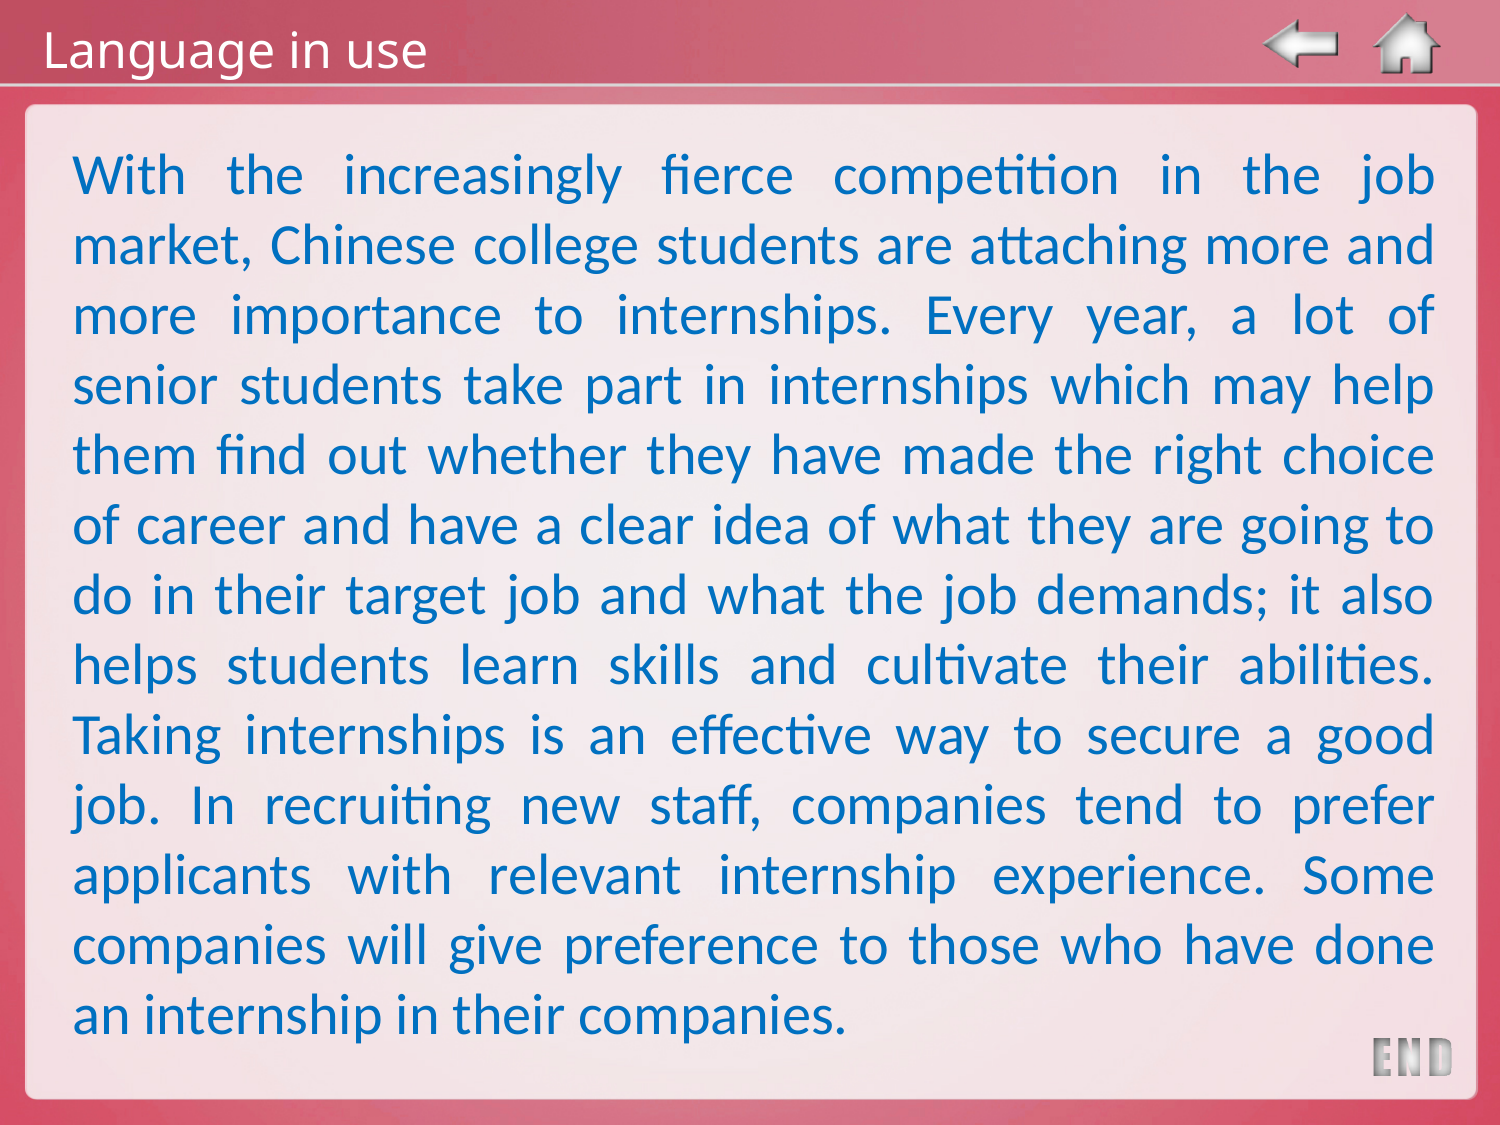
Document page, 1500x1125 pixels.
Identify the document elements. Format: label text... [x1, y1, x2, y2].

picture [0, 0, 1500, 1125]
list With the increasingly fierce competition in the job market, Chinese college students are attaching more and more importance to internships. Every year, a lot of senior students take part in internships which may help them find out whether they have made the right choice of career and have a clear idea of what they are going to do in their target job and what the job demands; it also helps students learn skills and cultivate their abilities. Taking internships is an effective way to secure a good job. In recruiting new staff, companies tend to prefer applicants with relevant internship experience. Some companies will give preference to those who have done an internship in their companies. [27, 128, 1452, 1098]
text_box Language in use [27, 11, 582, 87]
